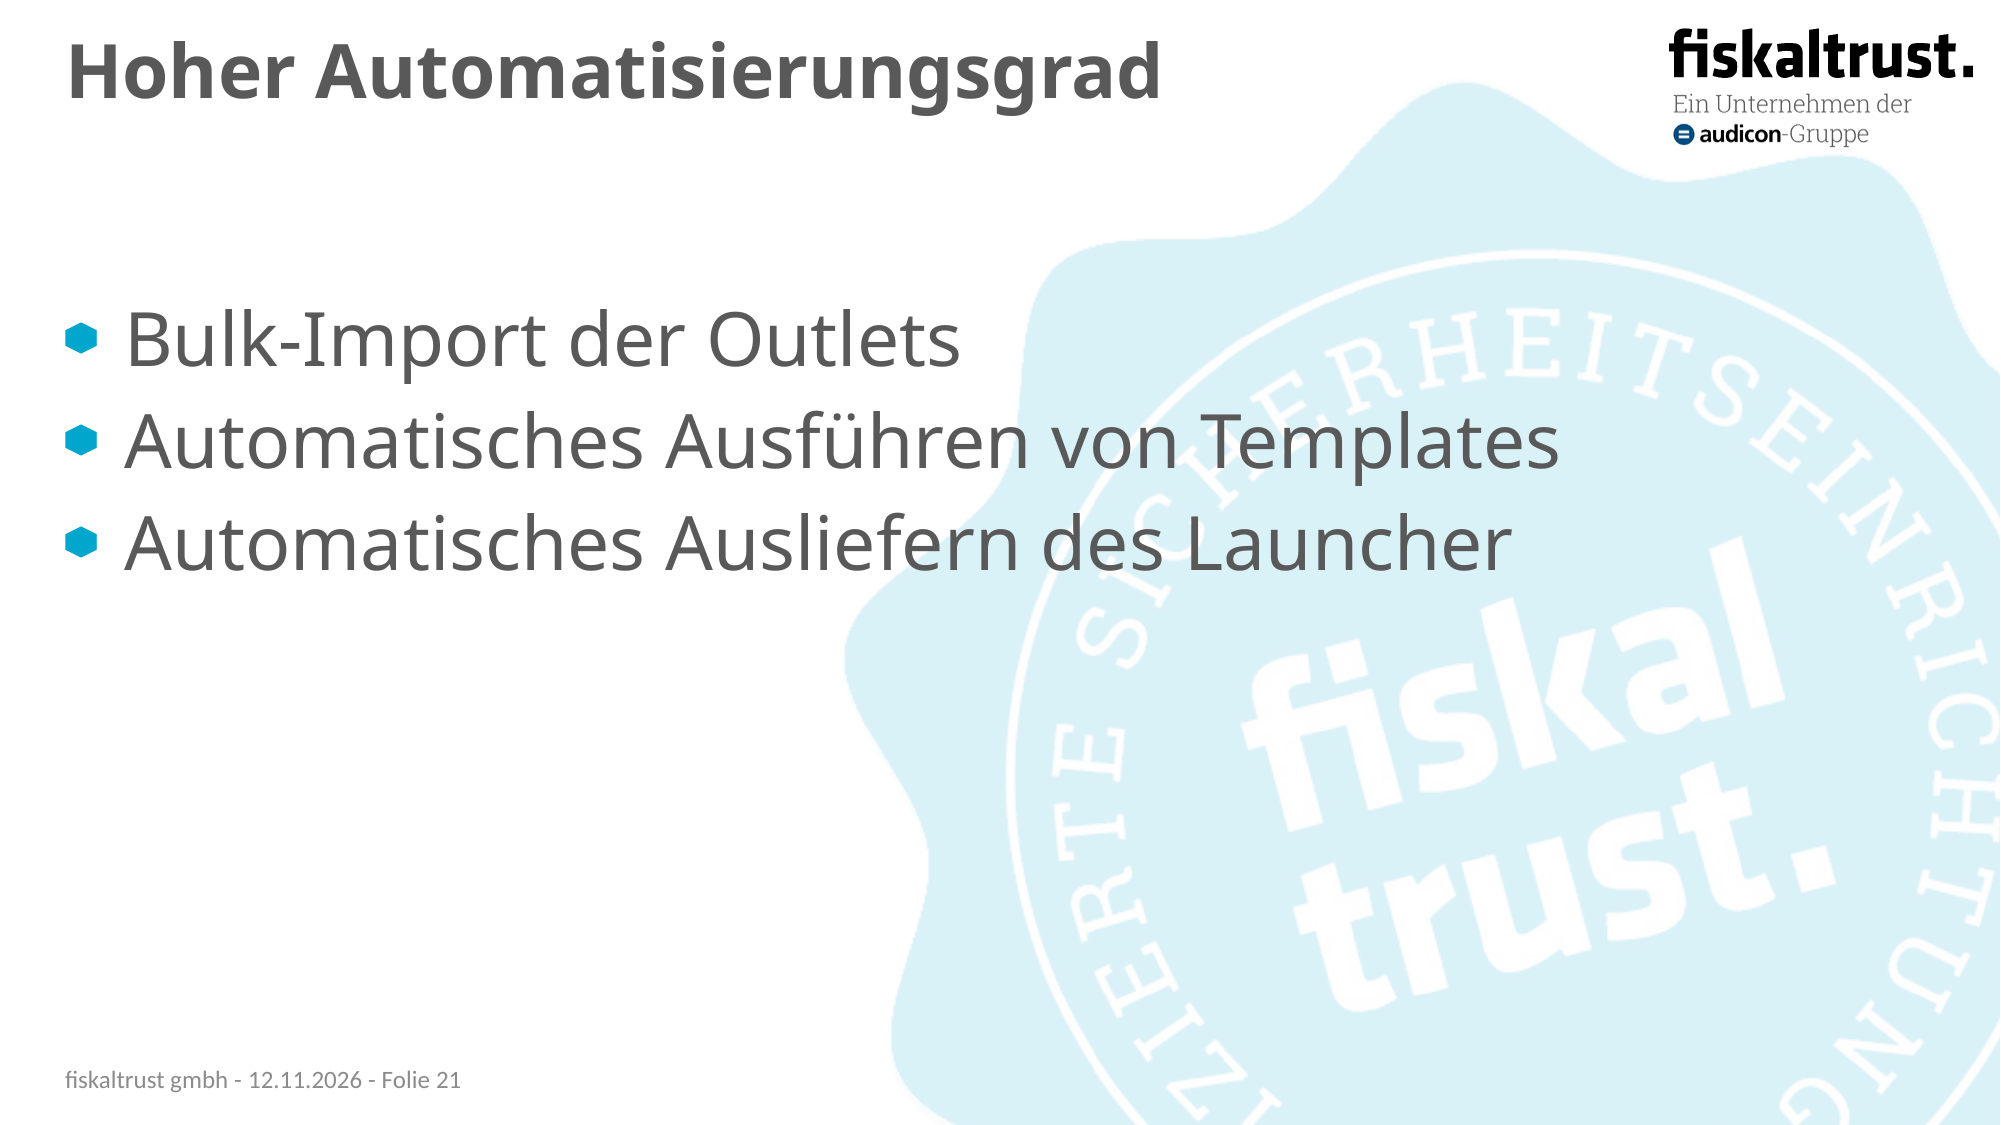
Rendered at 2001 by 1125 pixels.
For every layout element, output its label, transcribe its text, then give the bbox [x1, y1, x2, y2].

picture [84, 526, 97, 533]
picture [65, 449, 79, 456]
picture [84, 424, 97, 431]
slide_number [50, 1054, 577, 1103]
title Hoher Automatisierungsgrad [50, 30, 1667, 118]
picture [1667, 26, 1974, 79]
picture [84, 551, 97, 558]
picture [65, 424, 79, 431]
picture [65, 526, 79, 533]
picture [65, 551, 79, 558]
picture [84, 347, 97, 354]
picture [1670, 90, 1913, 150]
picture [84, 322, 97, 329]
picture [84, 449, 97, 456]
picture [65, 322, 79, 329]
picture [65, 347, 79, 354]
list Bulk-Import der Outlets Automatisches Ausführen von Templates Automatisches Ausliefern des Launcher [50, 183, 1974, 1055]
